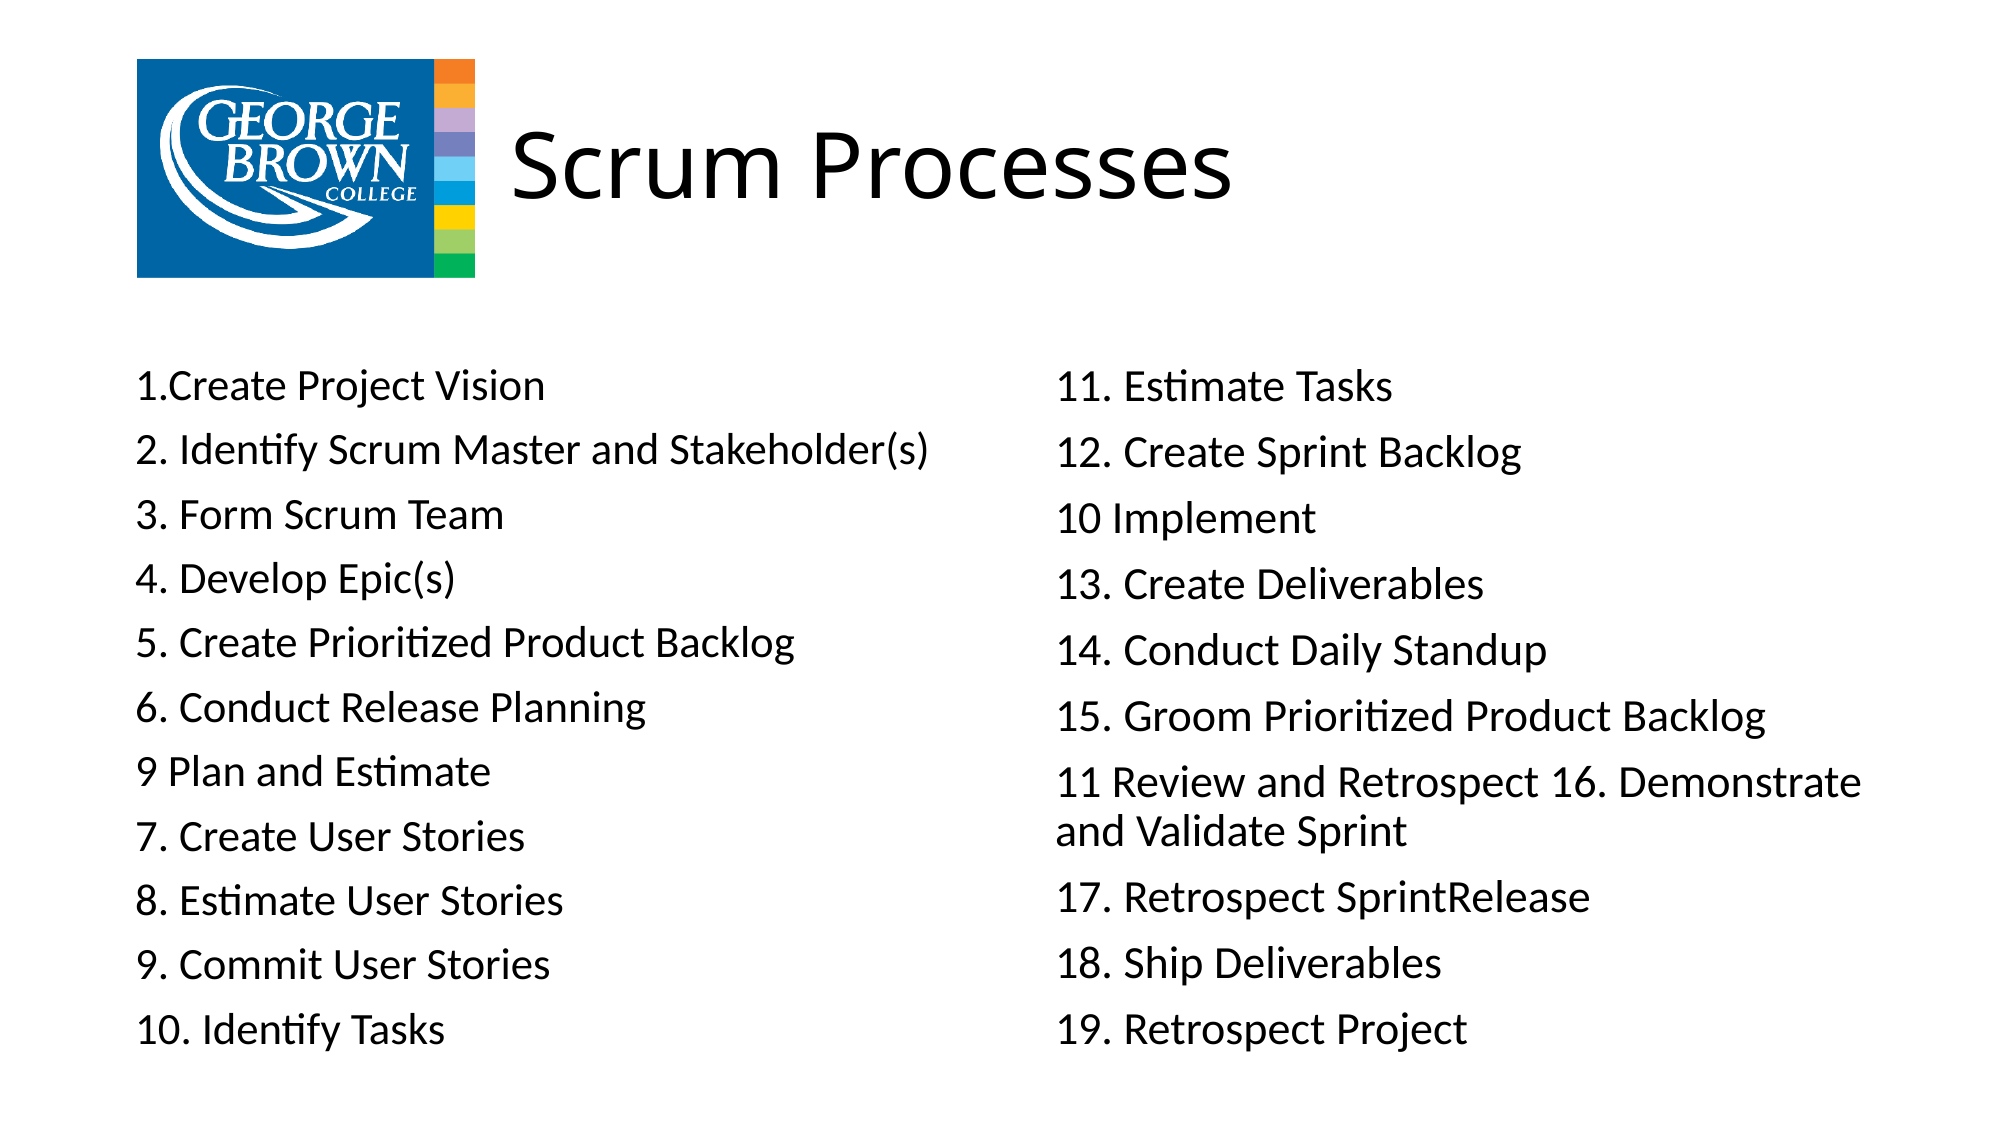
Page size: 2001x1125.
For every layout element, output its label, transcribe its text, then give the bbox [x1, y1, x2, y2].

picture [137, 59, 475, 278]
title Scrum Processes [495, 59, 1863, 278]
list 11. Estimate Tasks 12. Create Sprint Backlog 10 Implement 13. Create Deliverables 14. Conduct Daily Standup 15. Groom Prioritized Product Backlog 11 Review and Retrospect 16. Demonstrate and Validate Sprint 17. Retrospect SprintRelease 18. Ship Deliverables 19. Retrospect Project [1039, 354, 1890, 1069]
list 1.Create Project Vision 2. Identify Scrum Master and Stakeholder(s) 3. Form Scrum Team 4. Develop Epic(s) 5. Create Prioritized Product Backlog 6. Conduct Release Planning 9 Plan and Estimate 7. Create User Stories 8. Estimate User Stories 9. Commit User Stories 10. Identify Tasks [120, 354, 971, 1069]
